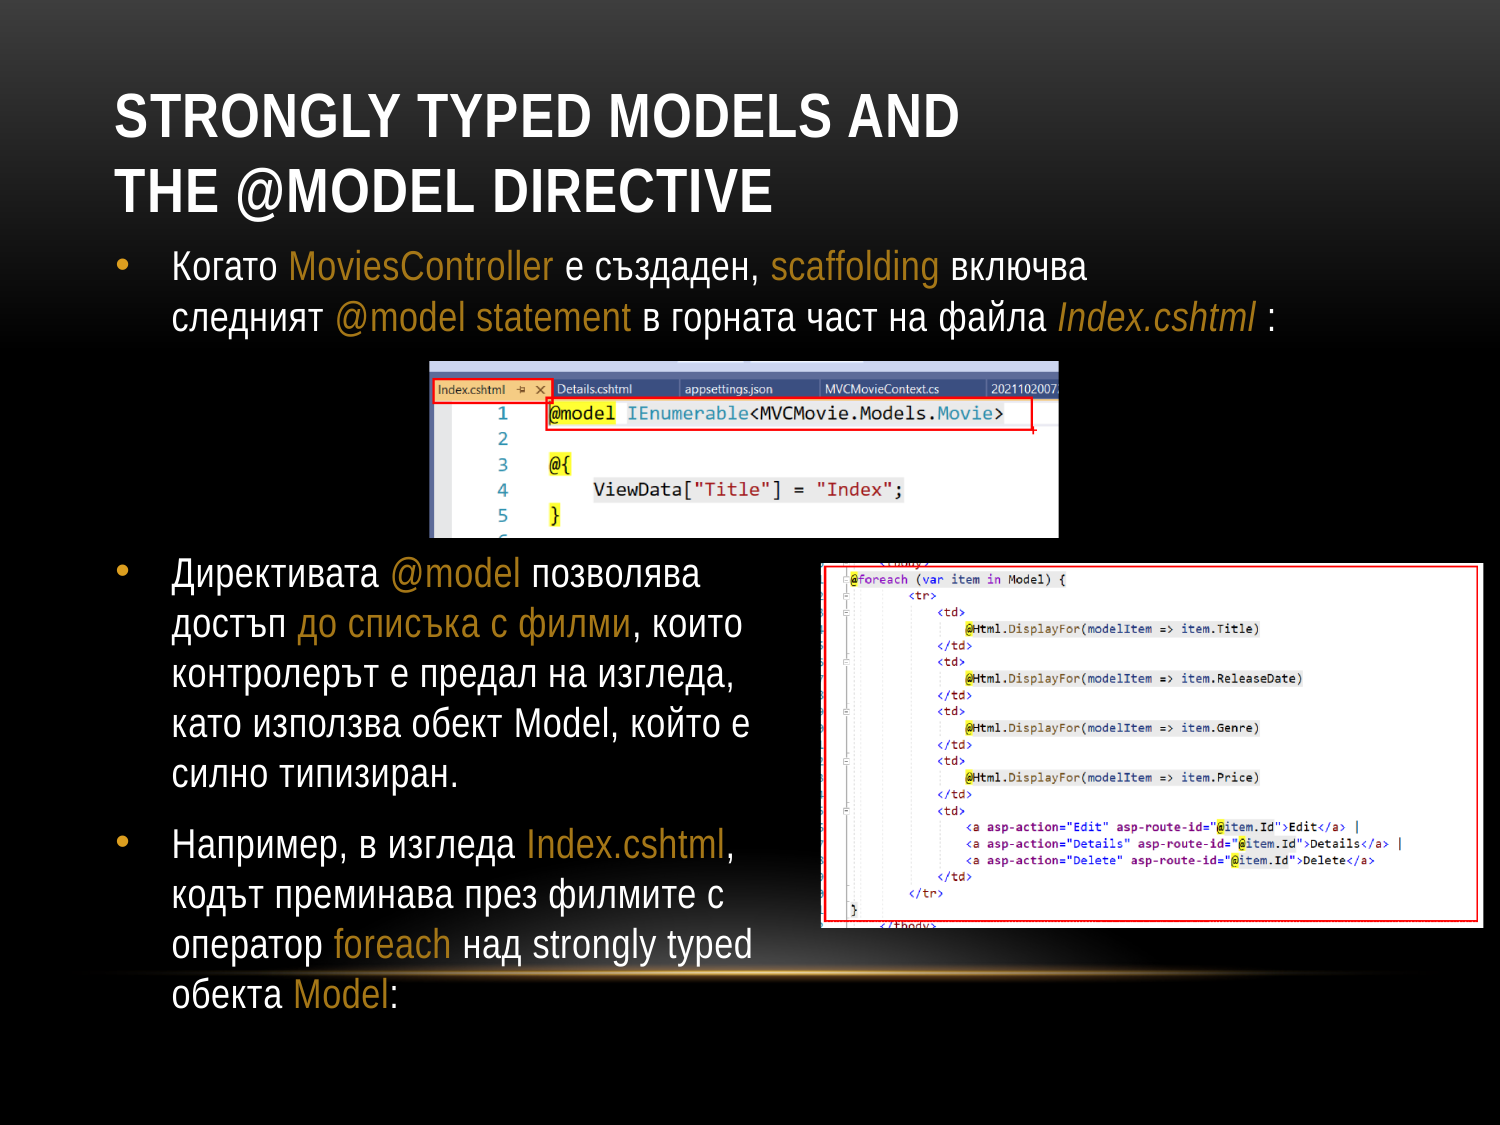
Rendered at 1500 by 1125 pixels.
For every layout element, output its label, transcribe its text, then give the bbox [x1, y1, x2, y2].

title Strongly typed models and the @model directive [99, 45, 1400, 233]
picture [0, 0, 1500, 1125]
list Когато MoviesController е създаден, scaffolding включва следният @model statement в горната част на файла Index.cshtml : [100, 231, 1388, 374]
text_box Директивата @model позволява достъп до списъка с филми, които контролерът е предал на изгледа, като използва обект Model, който е силно типизиран. Например, в изгледа Index.cshtml, кодът преминава през филмите с оператор foreach над strongly typed обектa Model: [100, 538, 821, 953]
